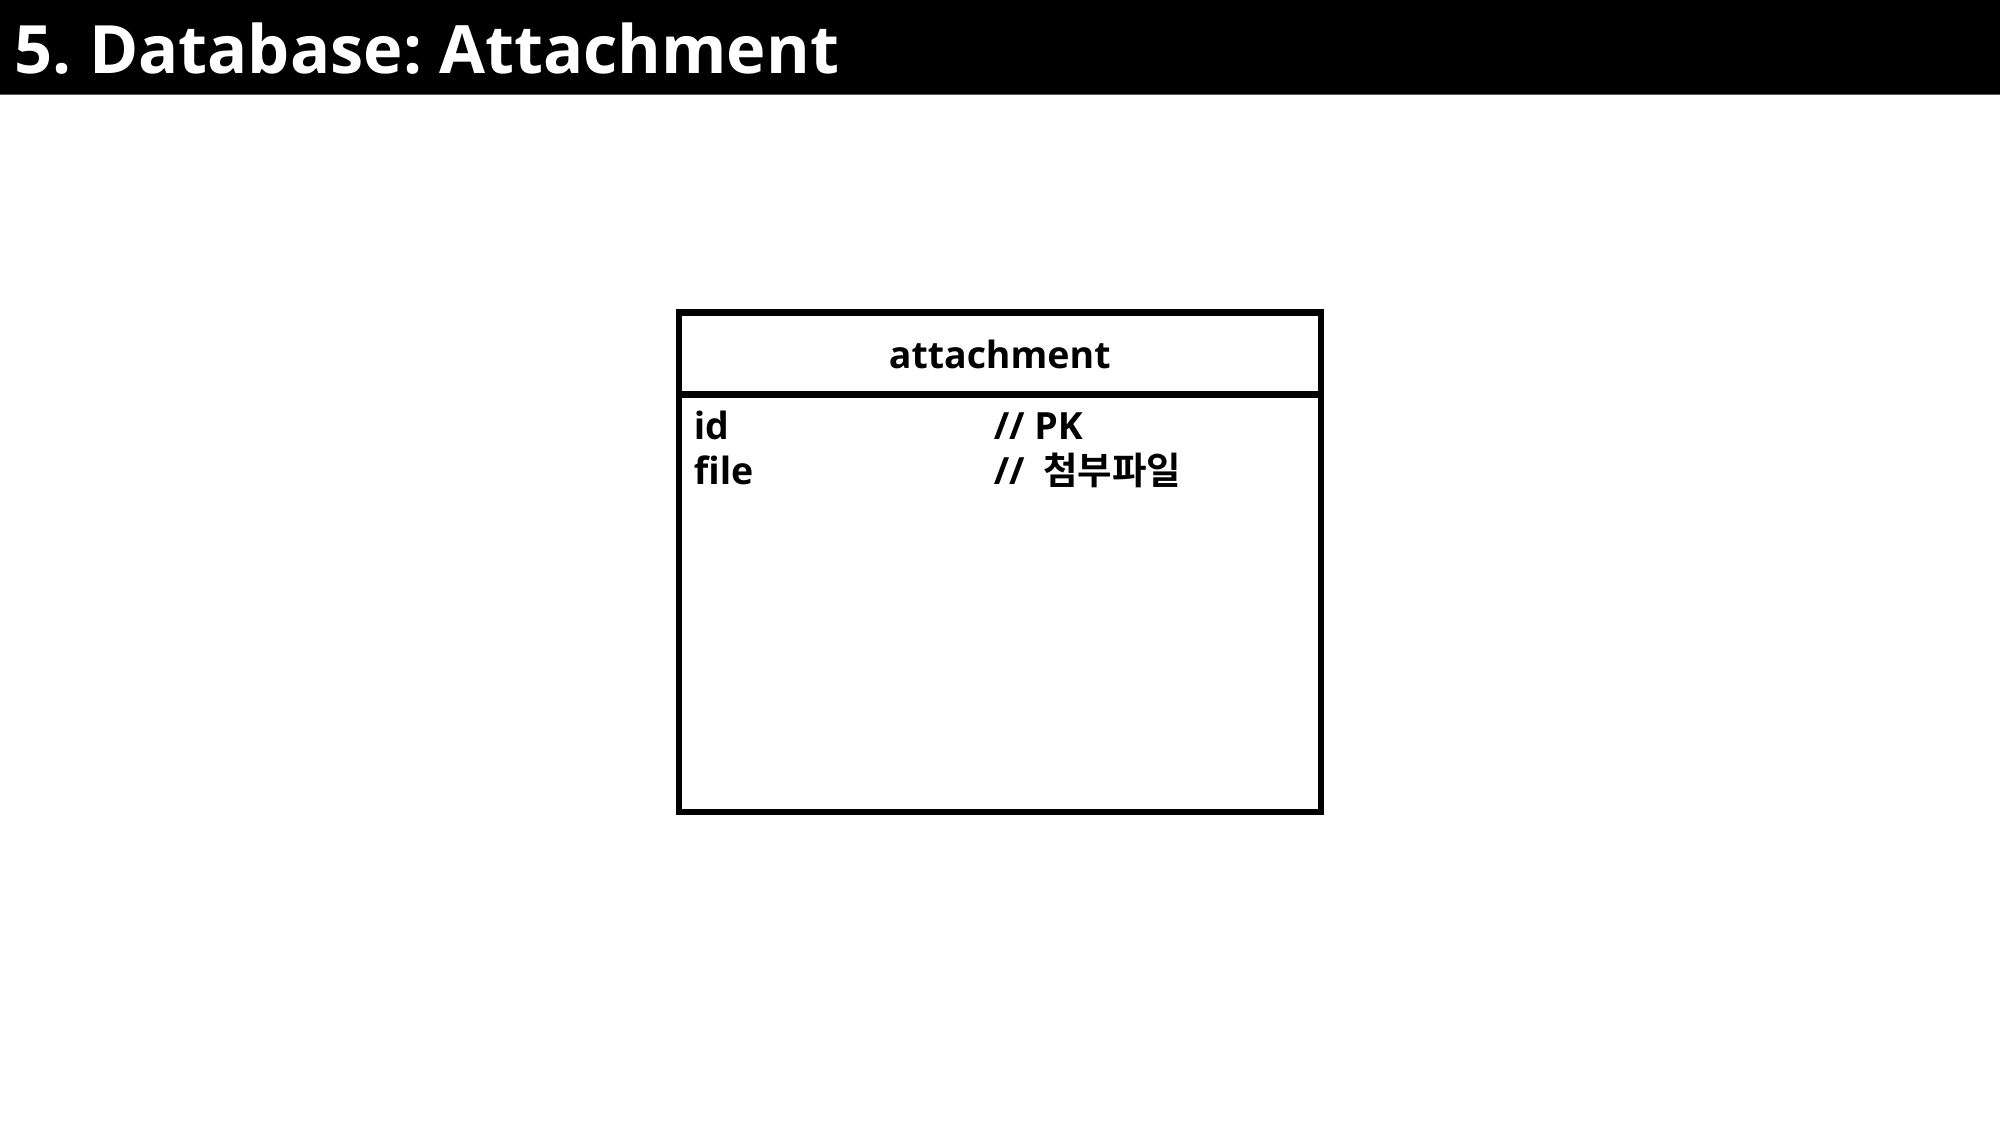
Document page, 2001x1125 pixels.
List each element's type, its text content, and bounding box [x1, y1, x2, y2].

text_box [678, 312, 1322, 813]
text_box 5. Database: Attachment [0, 0, 2000, 95]
